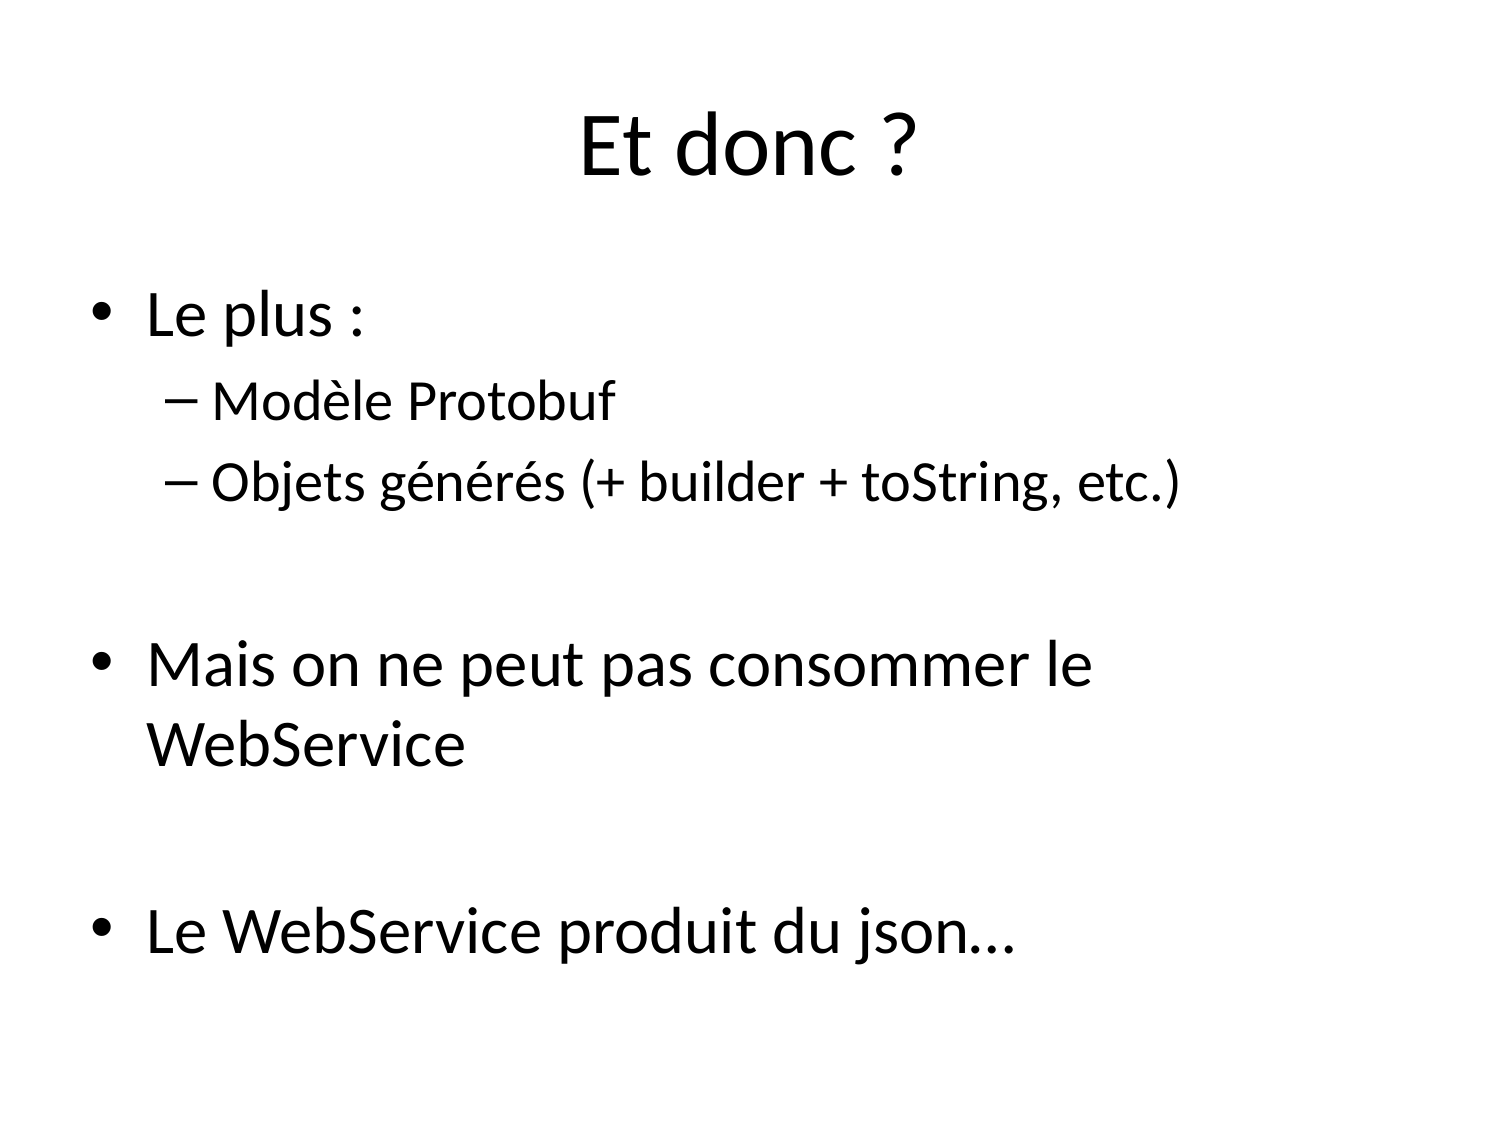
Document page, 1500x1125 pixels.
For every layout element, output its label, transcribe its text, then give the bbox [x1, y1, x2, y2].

title Et donc ? [75, 45, 1425, 233]
list Le plus : Modèle Protobuf Objets générés (+ builder + toString, etc.) Mais on ne peut pas consommer le WebService Le WebService produit du json… [75, 262, 1425, 1005]
